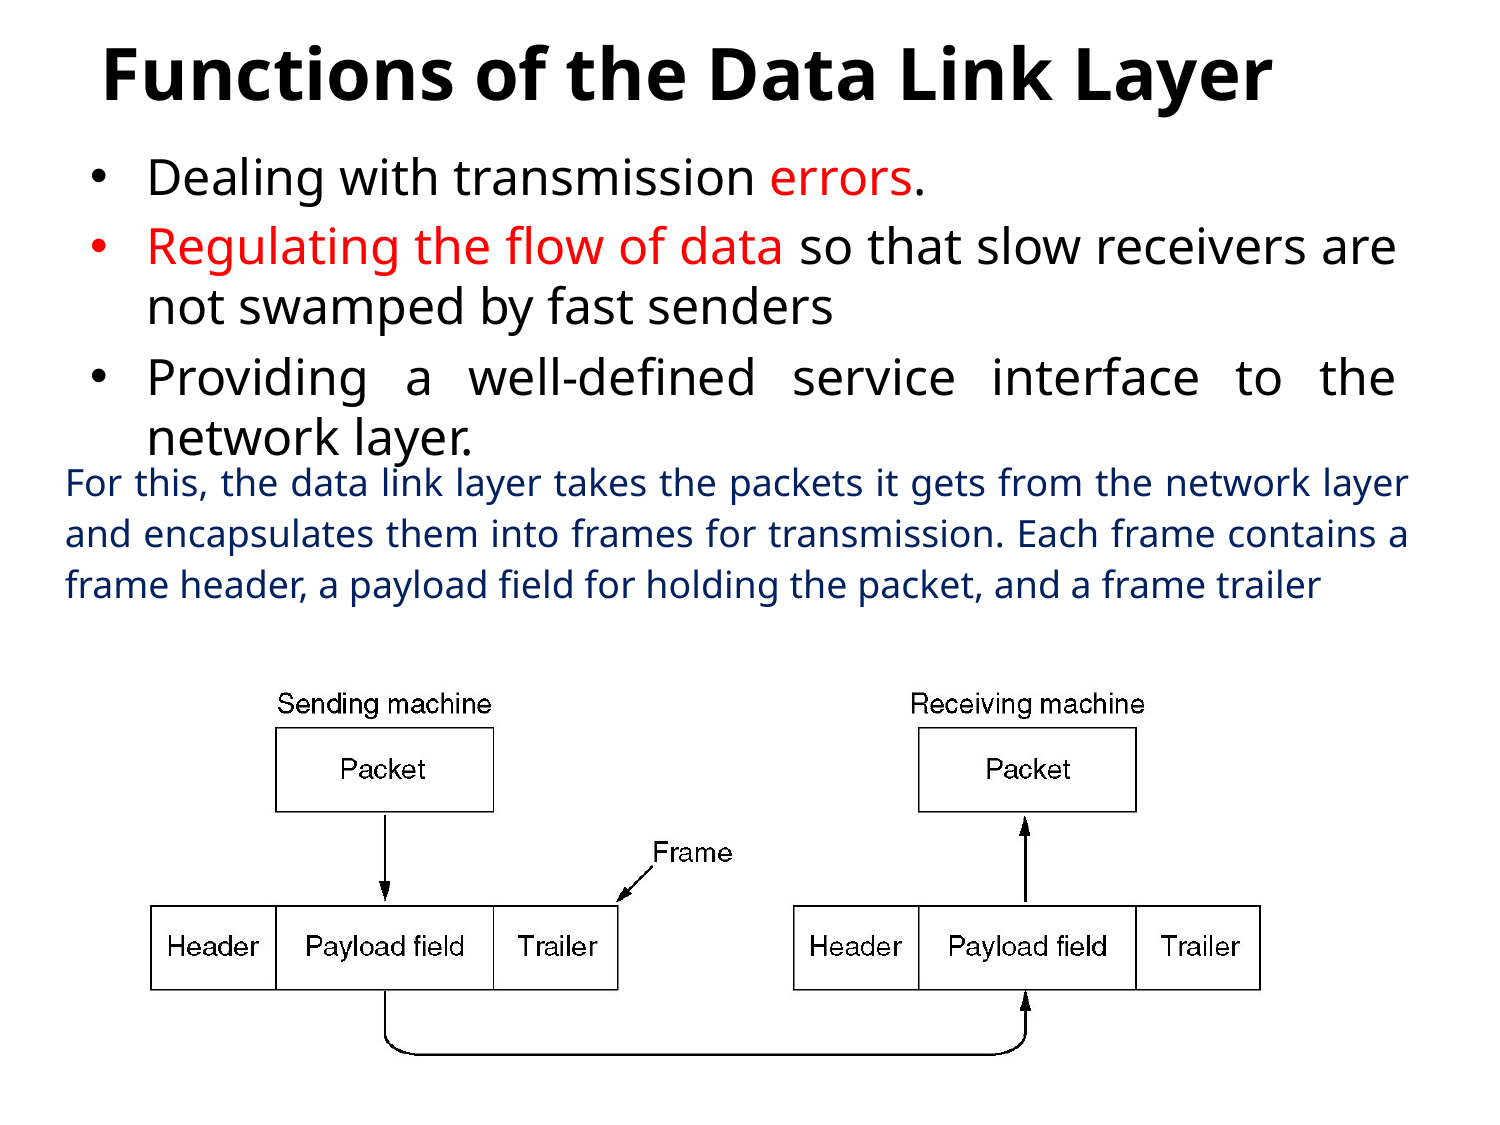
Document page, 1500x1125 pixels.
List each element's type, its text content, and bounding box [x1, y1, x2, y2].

picture [149, 687, 1263, 1060]
title Functions of the Data Link Layer [75, 12, 1300, 130]
list Dealing with transmission errors. Regulating the flow of data so that slow receivers are not swamped by fast senders Providing a well-defined service interface to the network layer. [75, 137, 1413, 445]
text_box For this, the data link layer takes the packets it gets from the network layer and encapsulates them into frames for transmission. Each frame contains a frame header, a payload field for holding the packet, and a frame trailer [50, 445, 1425, 614]
